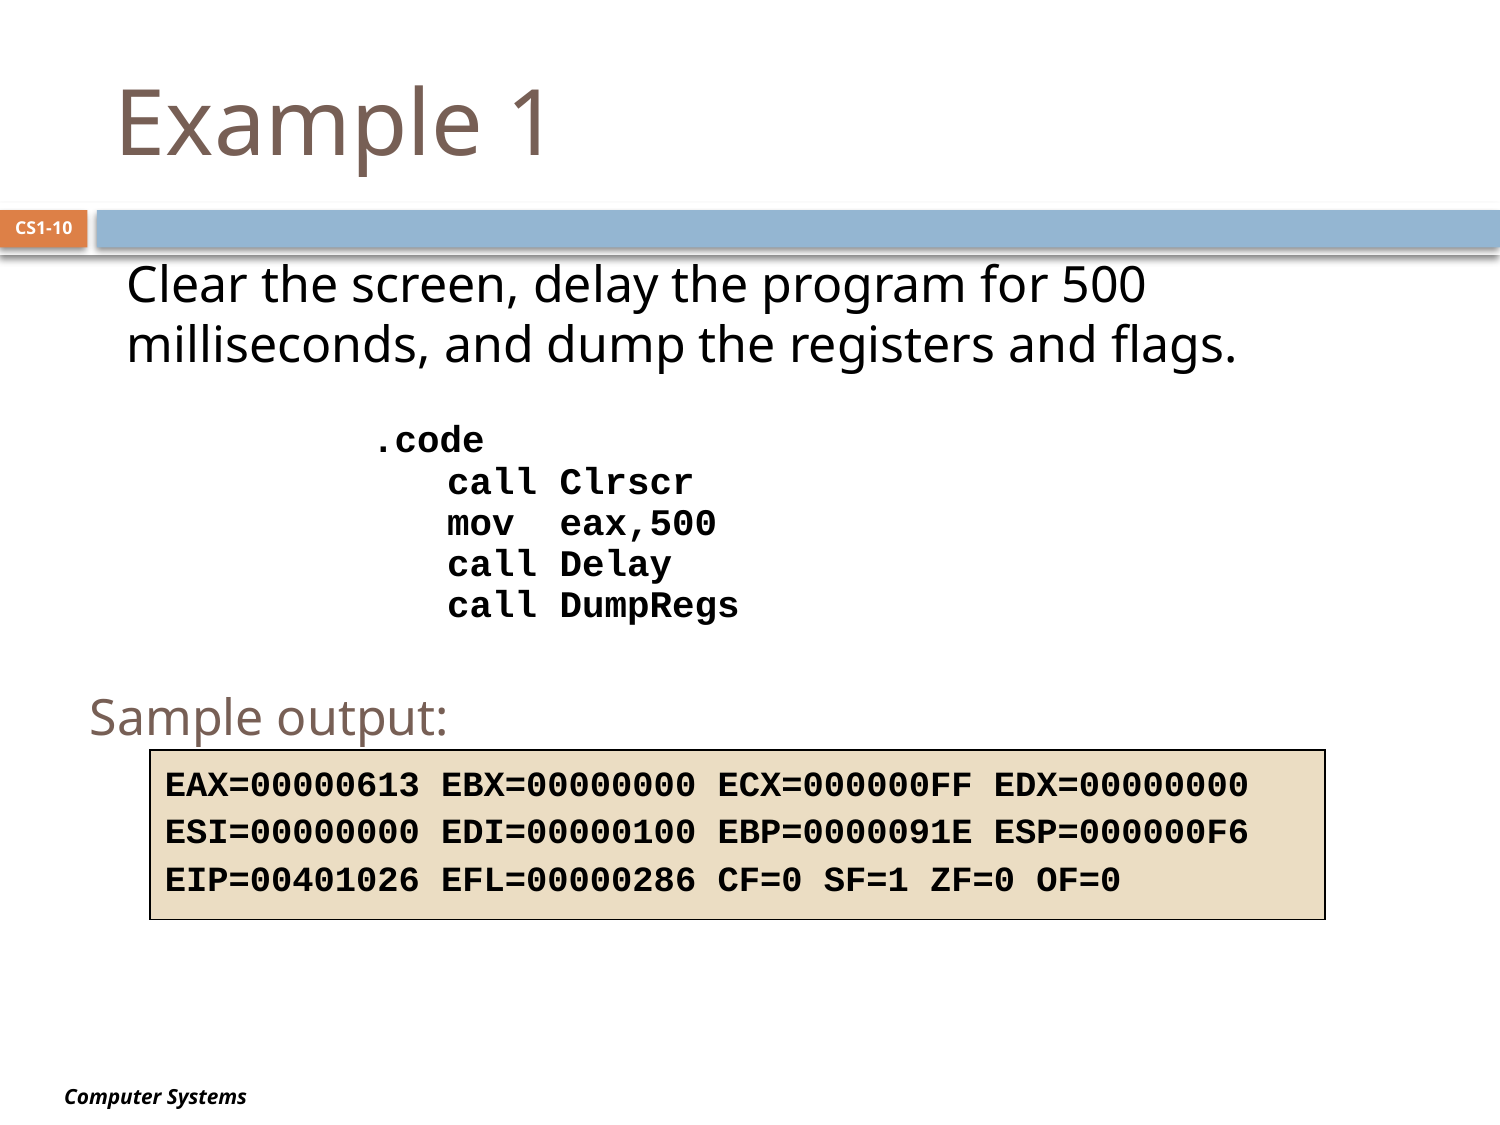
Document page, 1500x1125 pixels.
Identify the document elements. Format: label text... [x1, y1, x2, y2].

title Example 1 [99, 37, 1438, 200]
slide_number CS1-10 [0, 208, 88, 249]
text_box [74, 662, 1326, 929]
text_box .code call Clrscr mov eax,500 call Delay call DumpRegs [349, 404, 1213, 661]
text_box Clear the screen, delay the program for 500 milliseconds, and dump the registers and flags. [112, 229, 1375, 395]
